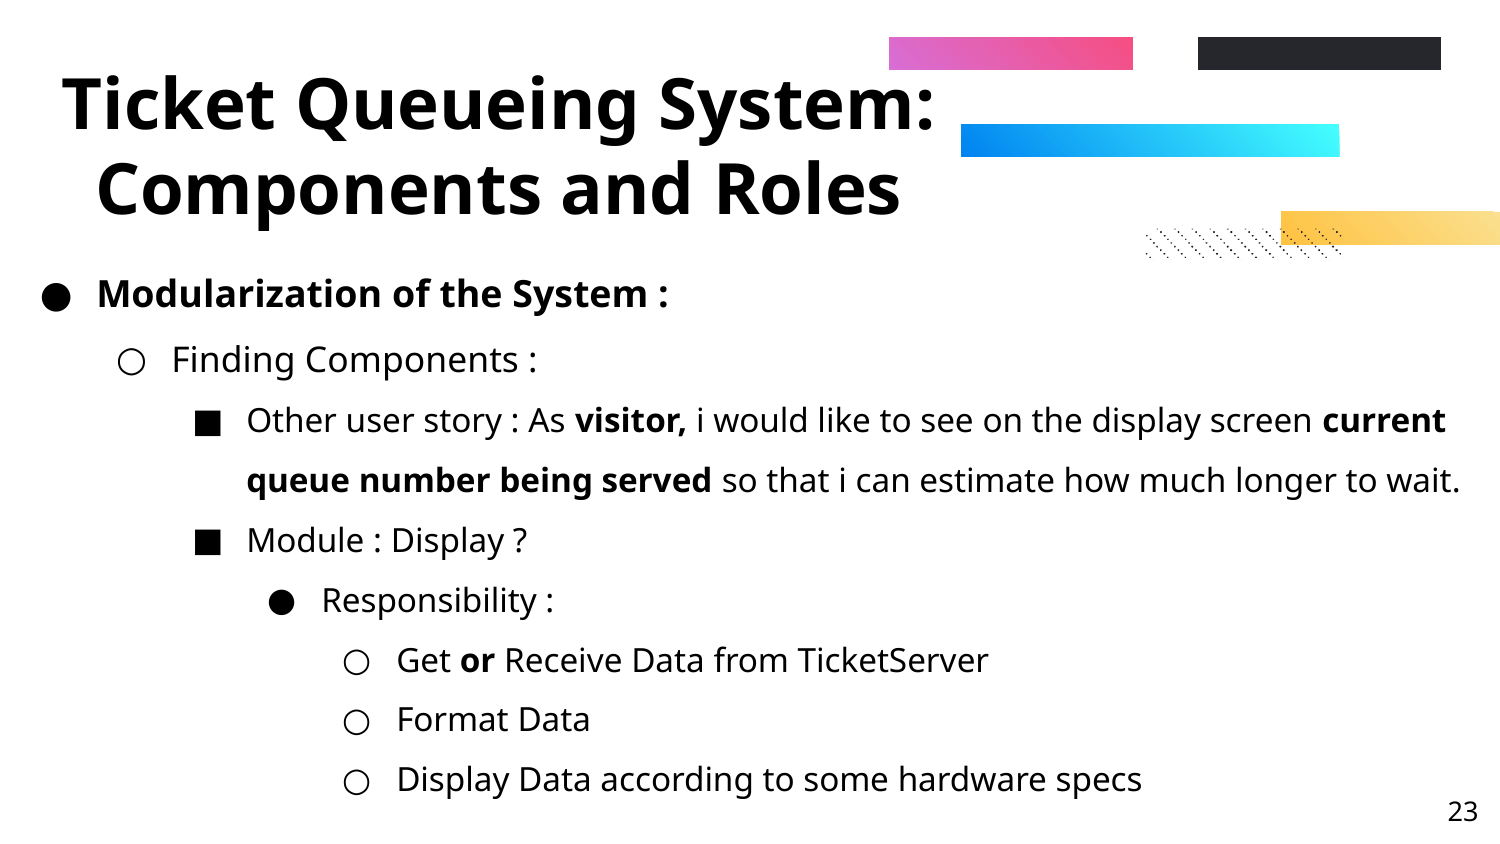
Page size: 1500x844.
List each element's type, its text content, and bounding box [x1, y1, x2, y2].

title Ticket Queueing System: Components and Roles [39, 37, 959, 232]
slide_number ‹#› [1403, 779, 1494, 844]
subtitle Modularization of the System : Finding Components : Other user story : As visitor, i would like to see on the display screen current queue number being served so that i can estimate how much longer to wait. Module : Display ? Responsibility : Get or Receive Data from TicketServer Format Data Display Data according to some hardware specs [6, 232, 1500, 819]
picture [1144, 228, 1343, 232]
